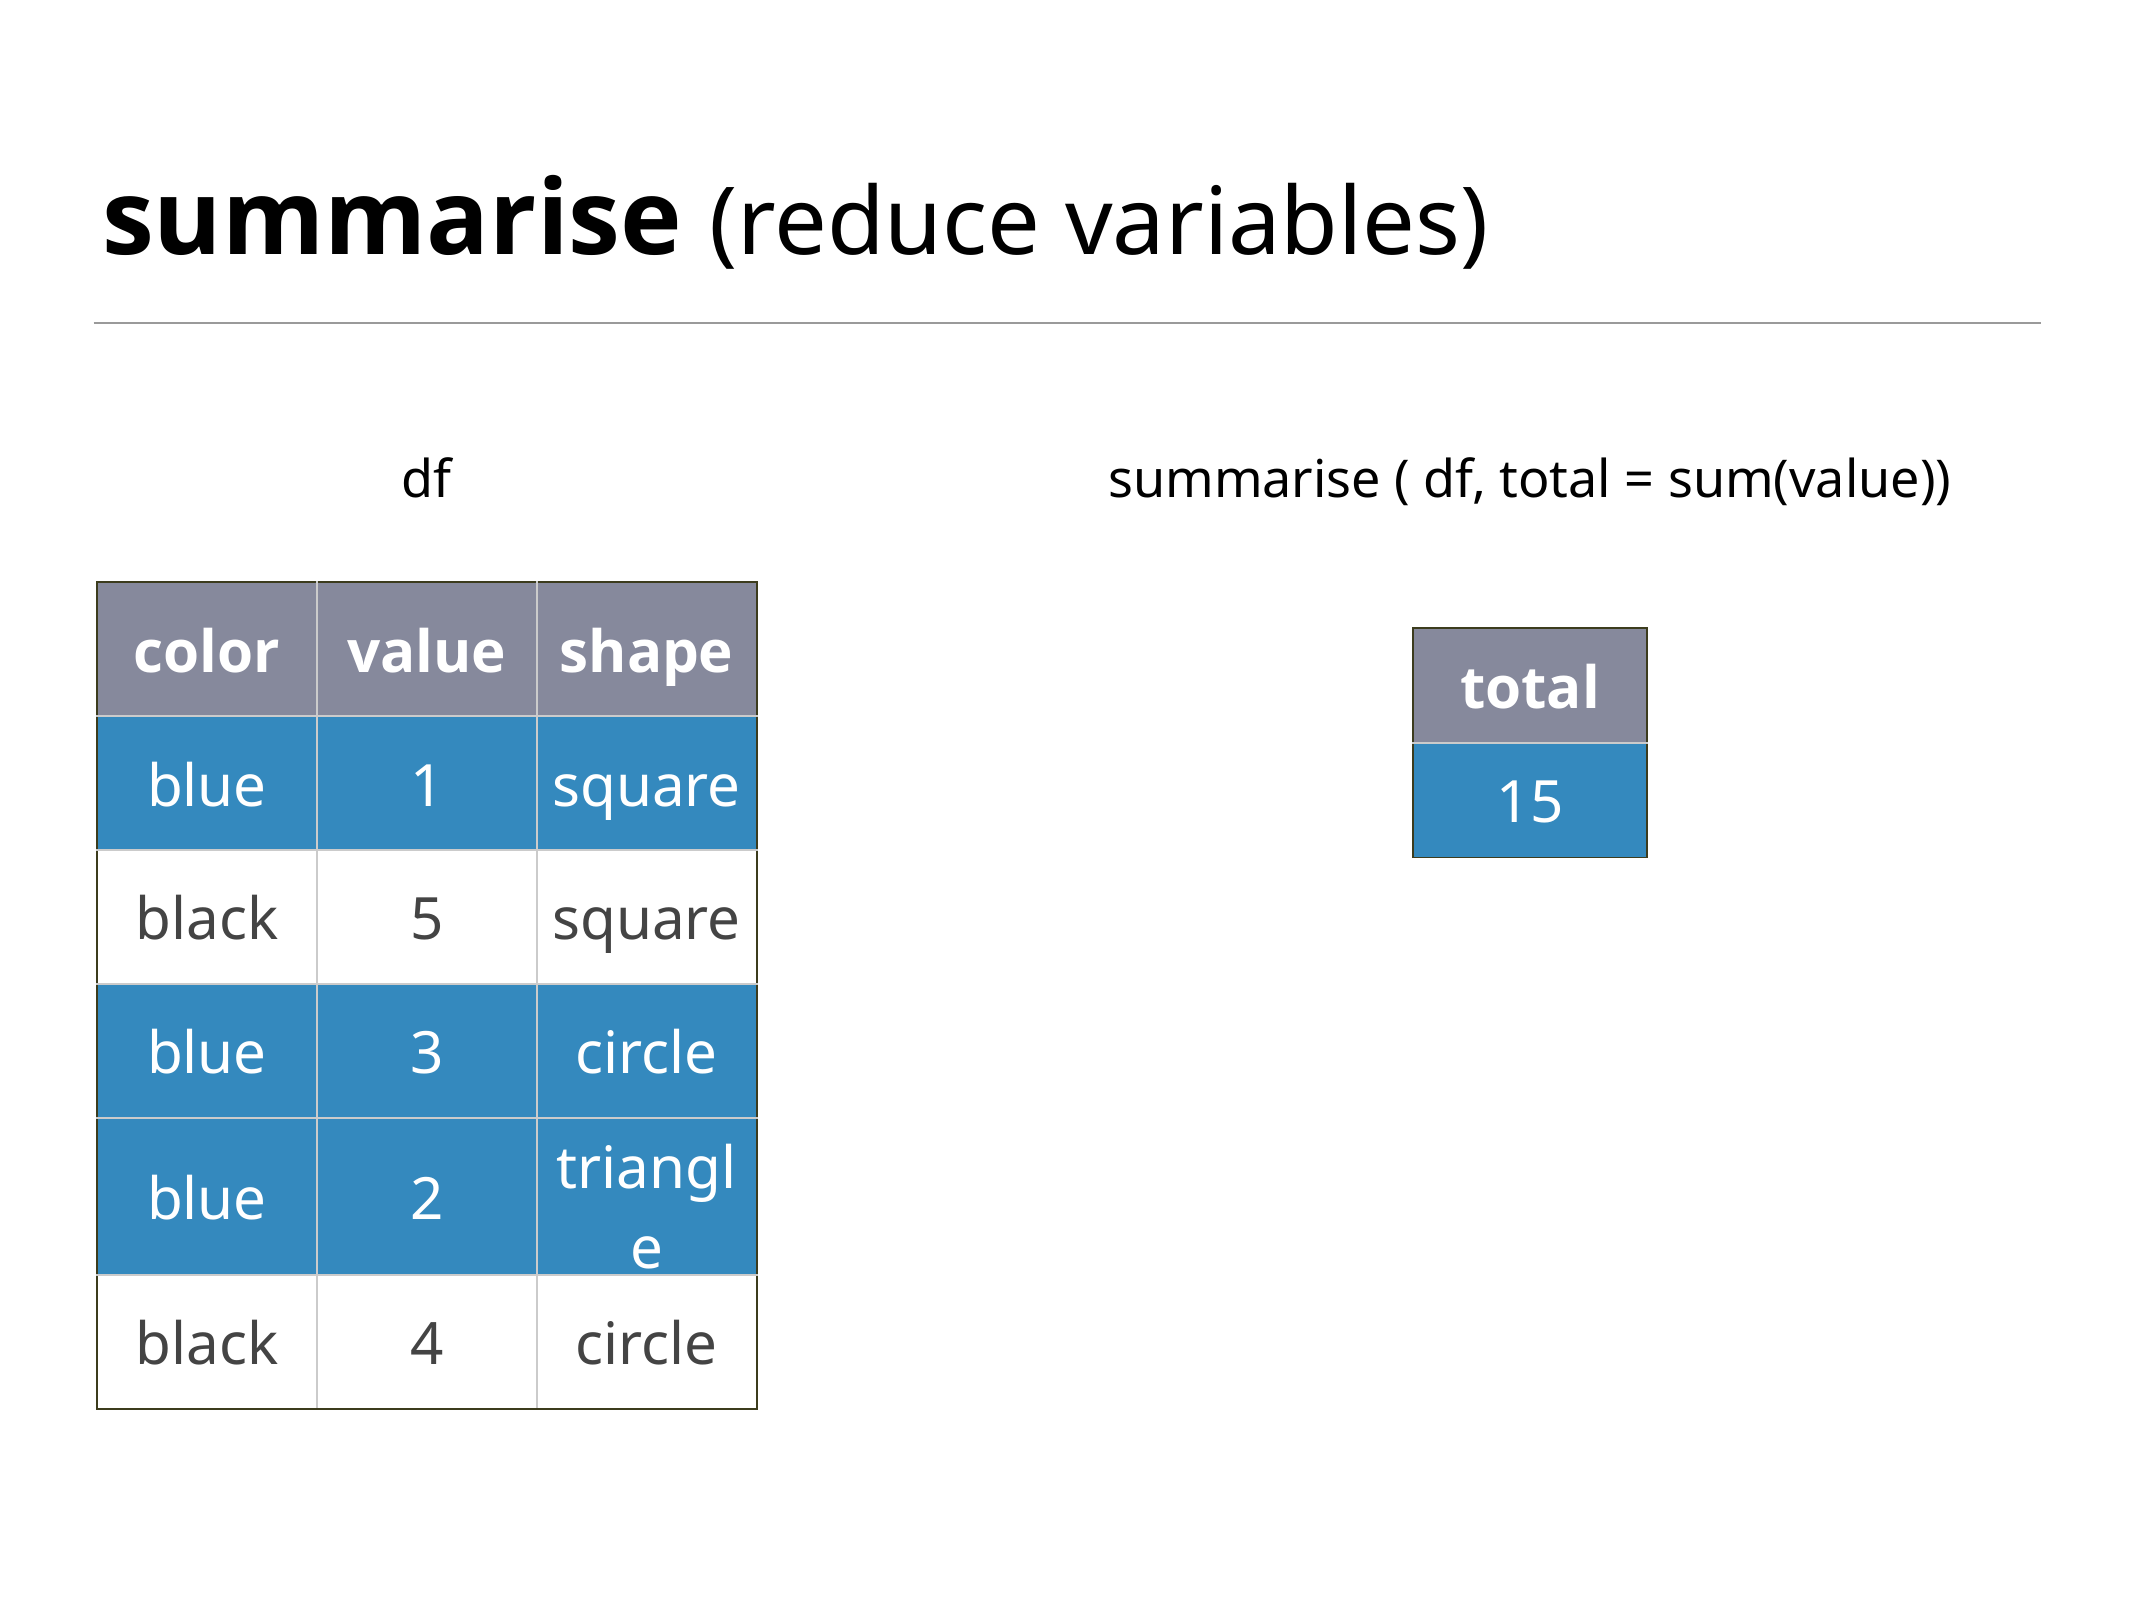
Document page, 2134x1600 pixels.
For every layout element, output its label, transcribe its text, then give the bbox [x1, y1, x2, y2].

table_cell square [538, 851, 756, 983]
table_cell 1 [318, 717, 536, 849]
table_cell circle [538, 1276, 756, 1408]
title summarise (reduce variables) [93, 53, 2041, 284]
table_cell 5 [318, 851, 536, 983]
table_cell black [98, 851, 316, 983]
table_cell triangle [538, 1119, 756, 1274]
table_header shape [538, 583, 756, 715]
table_header value [318, 583, 536, 715]
table_cell circle [538, 985, 756, 1117]
table_cell square [538, 717, 756, 849]
table_cell blue [98, 717, 316, 849]
table_cell 3 [318, 985, 536, 1117]
table_cell blue [98, 985, 316, 1117]
text_box df [393, 436, 461, 516]
table_cell 4 [318, 1276, 536, 1408]
table_header color [98, 583, 316, 715]
table_header total [1414, 629, 1646, 742]
table_cell blue [98, 1119, 316, 1274]
table_cell 2 [318, 1119, 536, 1274]
table_cell 15 [1414, 744, 1646, 857]
text_box summarise ( df, total = sum(value)) [1100, 436, 1960, 516]
table_cell black [98, 1276, 316, 1408]
